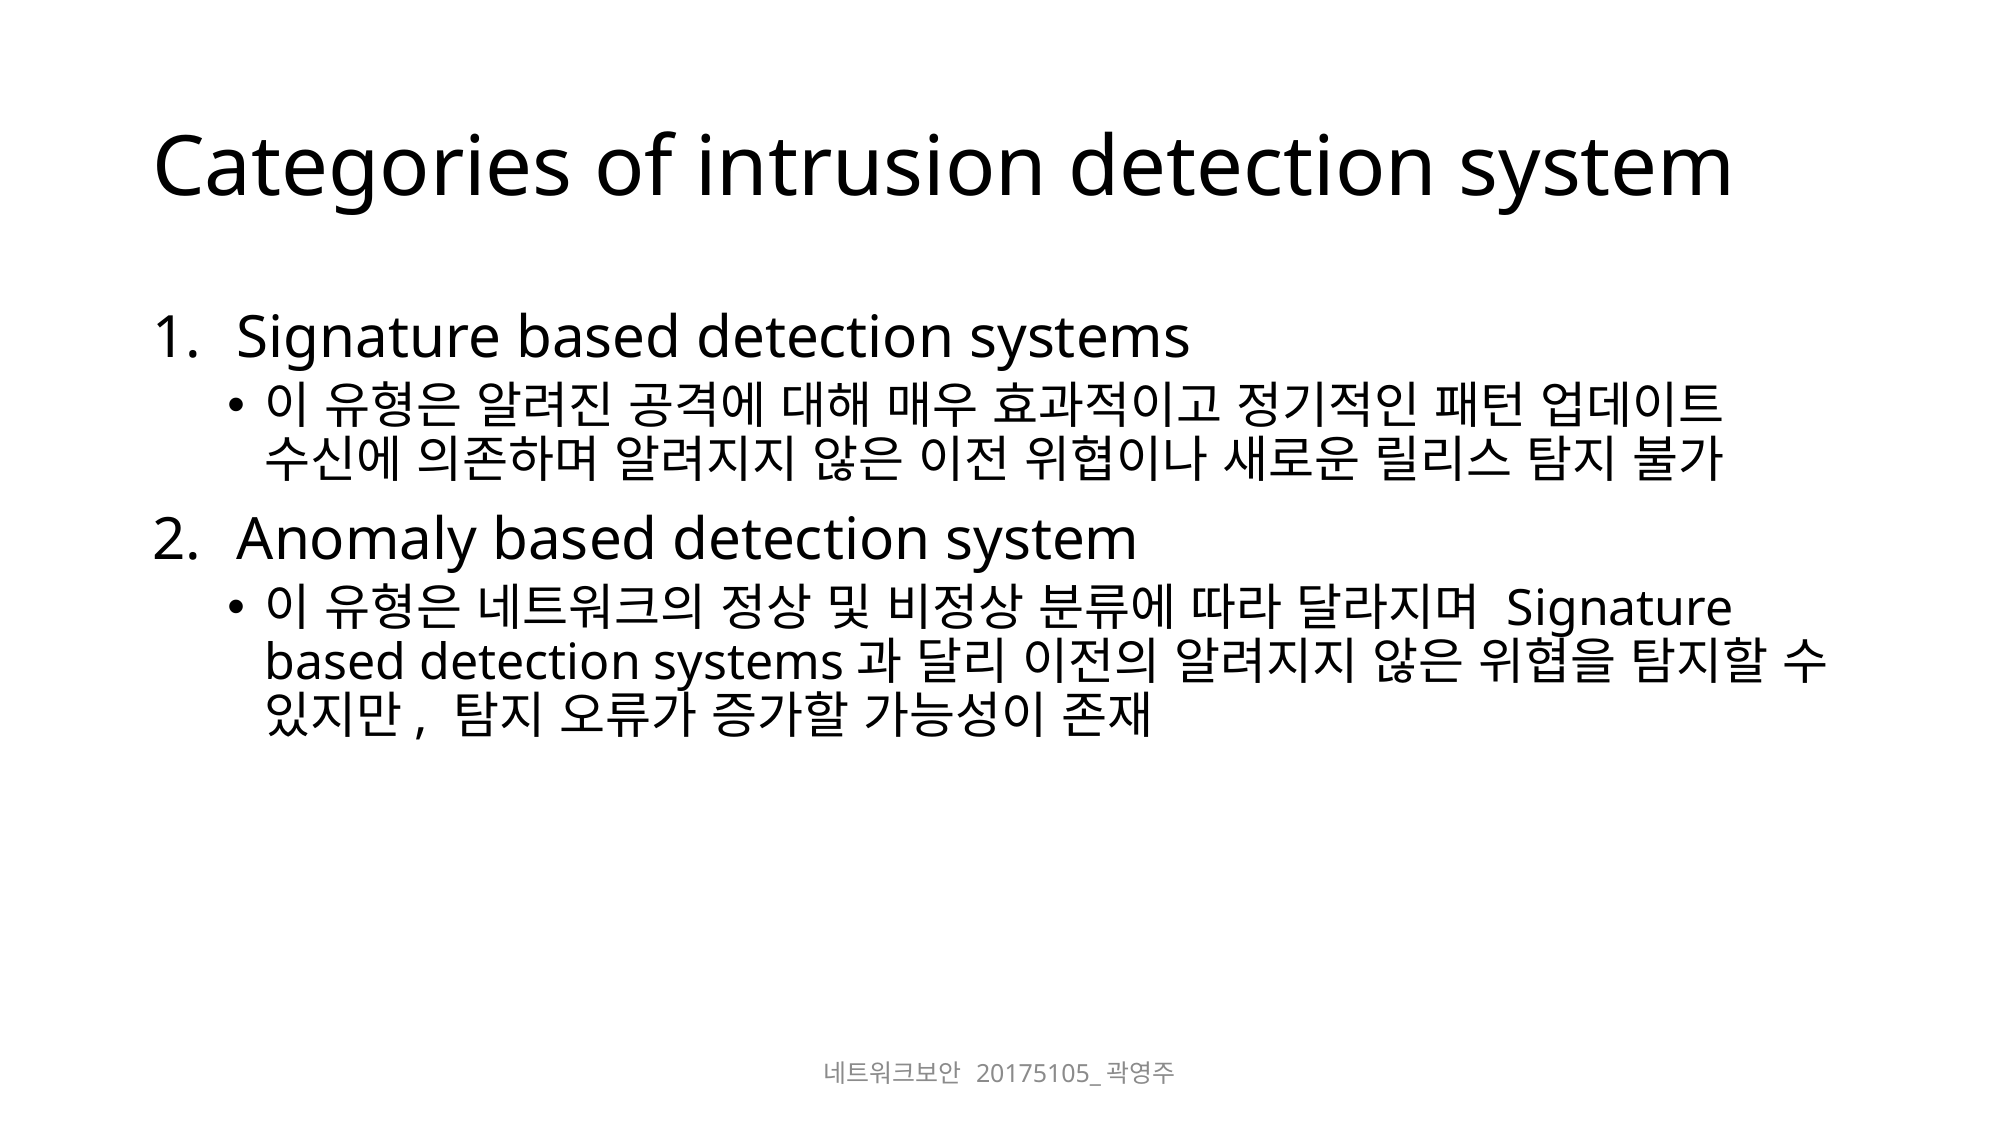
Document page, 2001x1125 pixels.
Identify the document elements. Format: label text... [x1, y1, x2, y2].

list Signature based detection systems 이 유형은 알려진 공격에 대해 매우 효과적이고 정기적인 패턴 업데이트 수신에 의존하며 알려지지 않은 이전 위협이나 새로운 릴리스 탐지 불가 Anomaly based detection system 이 유형은 네트워크의 정상 및 비정상 분류에 따라 달라지며 Signature based detection systems과 달리 이전의 알려지지 않은 위협을 탐지할 수 있지만, 탐지 오류가 증가할 가능성이 존재 [137, 299, 1863, 1014]
footer 네트워크보안 20175105_곽영주 [662, 1042, 1338, 1103]
title Categories of intrusion detection system [137, 59, 1863, 278]
